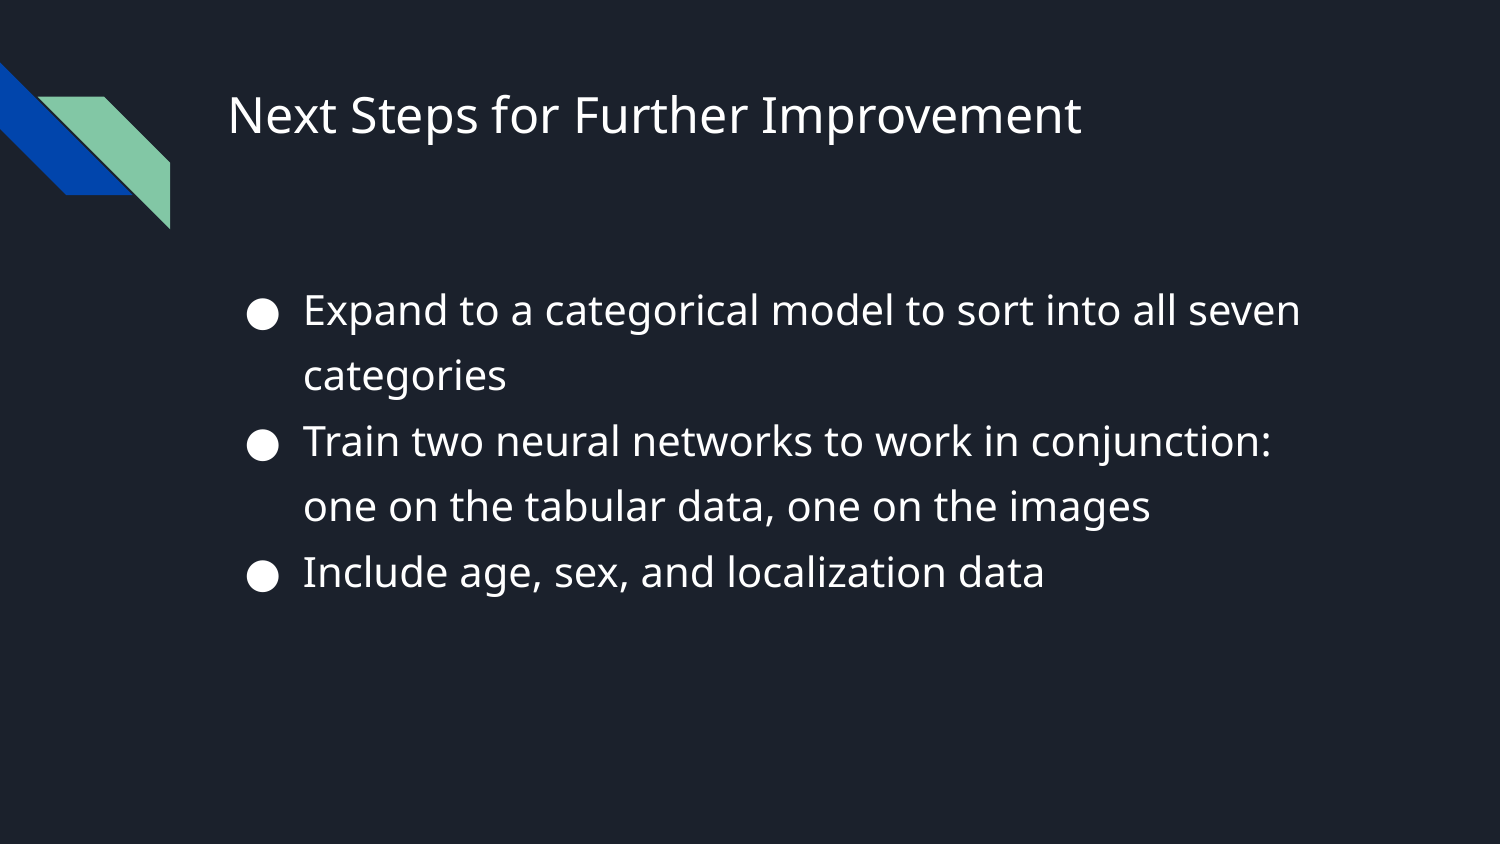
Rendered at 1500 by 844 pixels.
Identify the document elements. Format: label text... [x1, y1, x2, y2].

list Expand to a categorical model to sort into all seven categories Train two neural networks to work in conjunction: one on the tabular data, one on the images Include age, sex, and localization data [212, 257, 1368, 735]
title Next Steps for Further Improvement [212, 64, 1368, 215]
